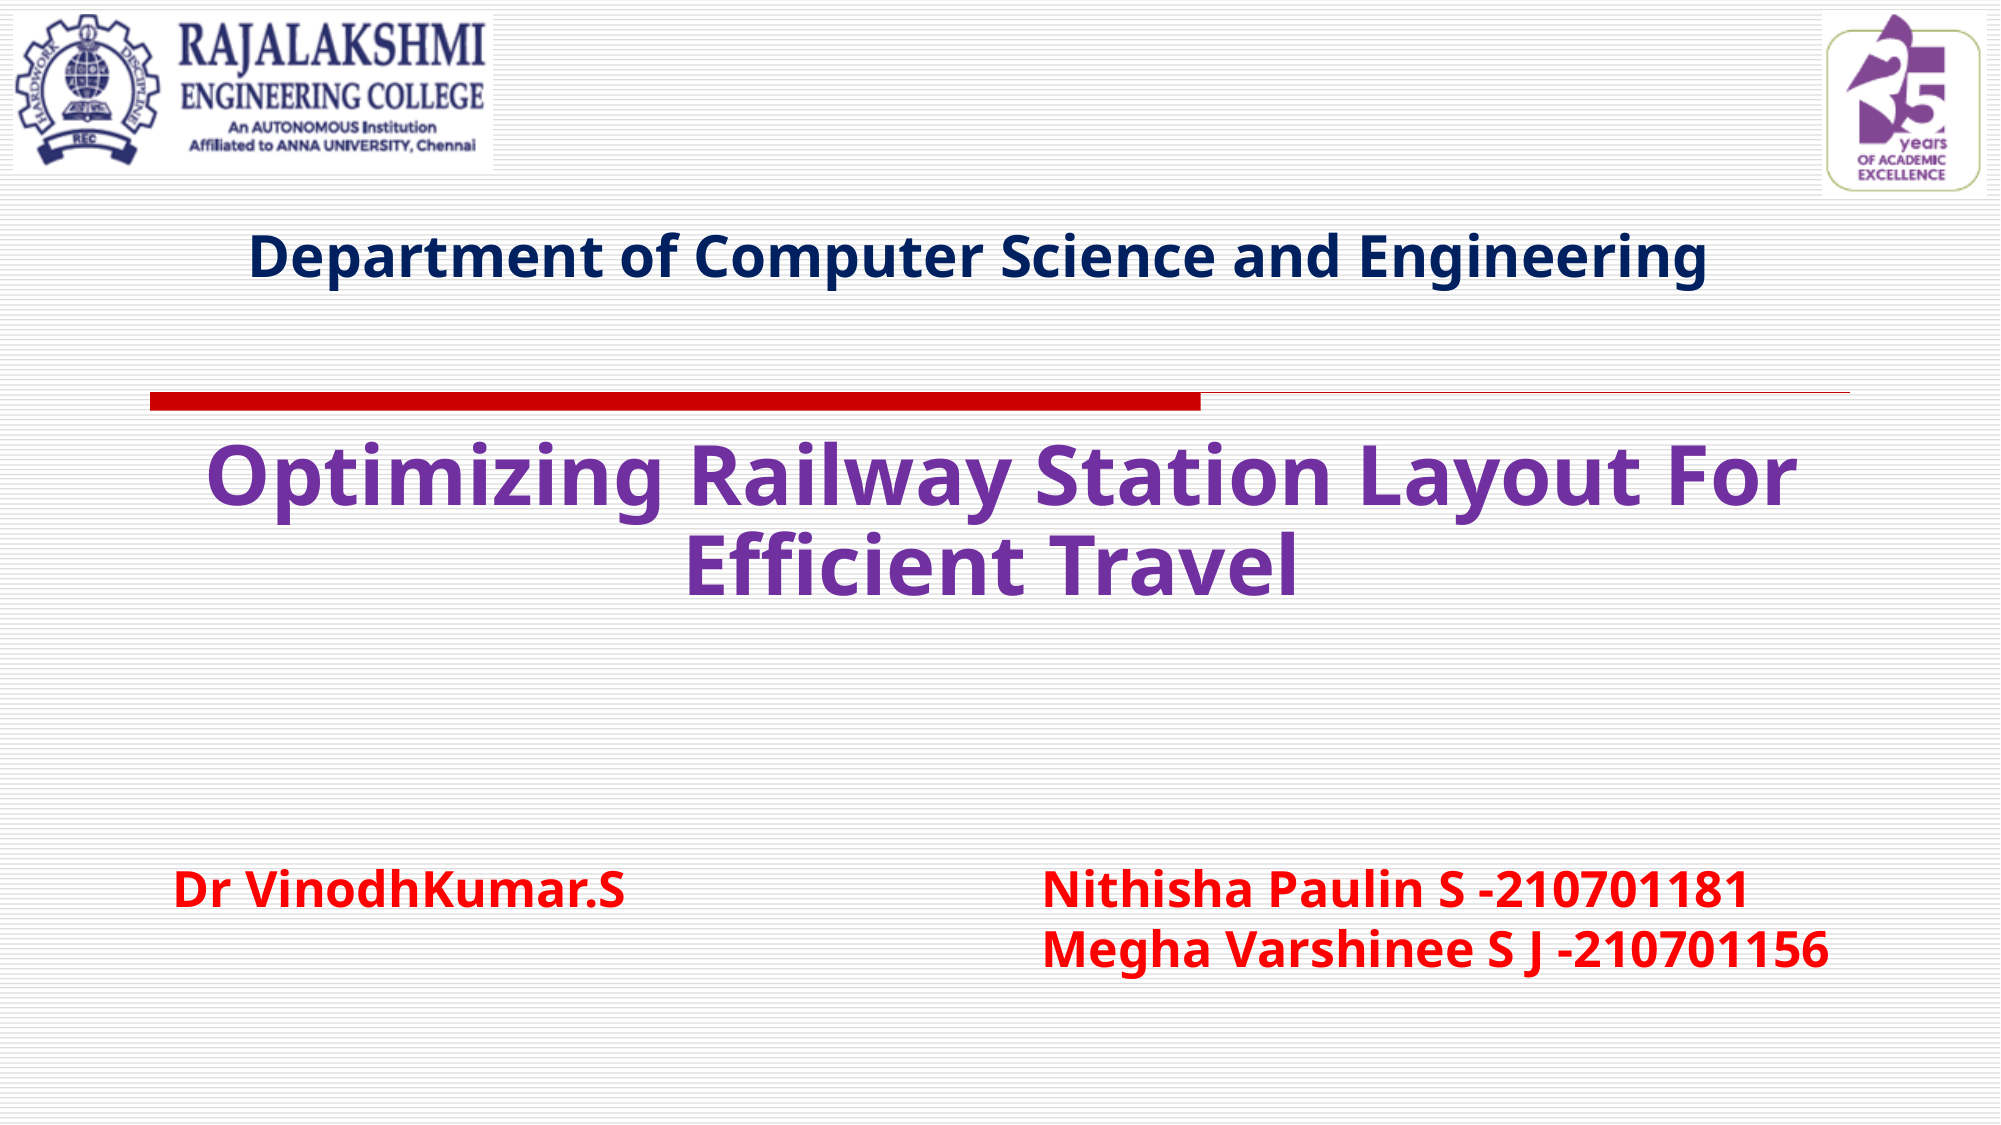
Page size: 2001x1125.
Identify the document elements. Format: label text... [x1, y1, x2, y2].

text_box Nithisha Paulin S -210701181 Megha Varshinee S J -210701156 [1026, 850, 2000, 986]
text_box Dr VinodhKumar.S [157, 850, 721, 926]
text_box Department of Computer Science and Engineering [116, 199, 1842, 318]
picture [0, 0, 2001, 1125]
text_box Optimizing Railway Station Layout For Efficient Travel [129, 415, 1855, 633]
